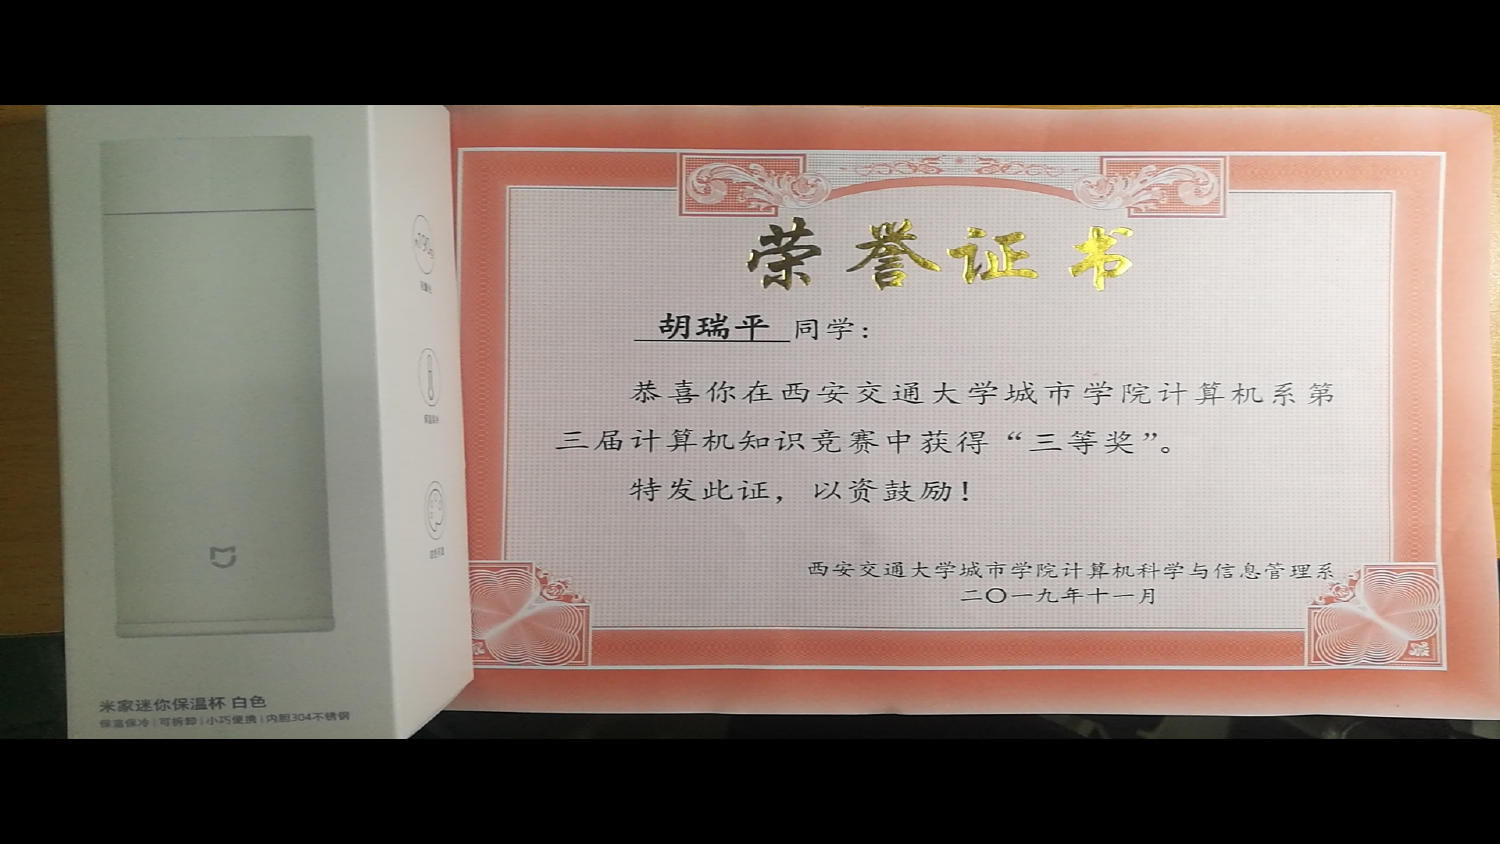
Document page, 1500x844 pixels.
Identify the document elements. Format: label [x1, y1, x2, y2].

picture [0, 105, 1500, 739]
